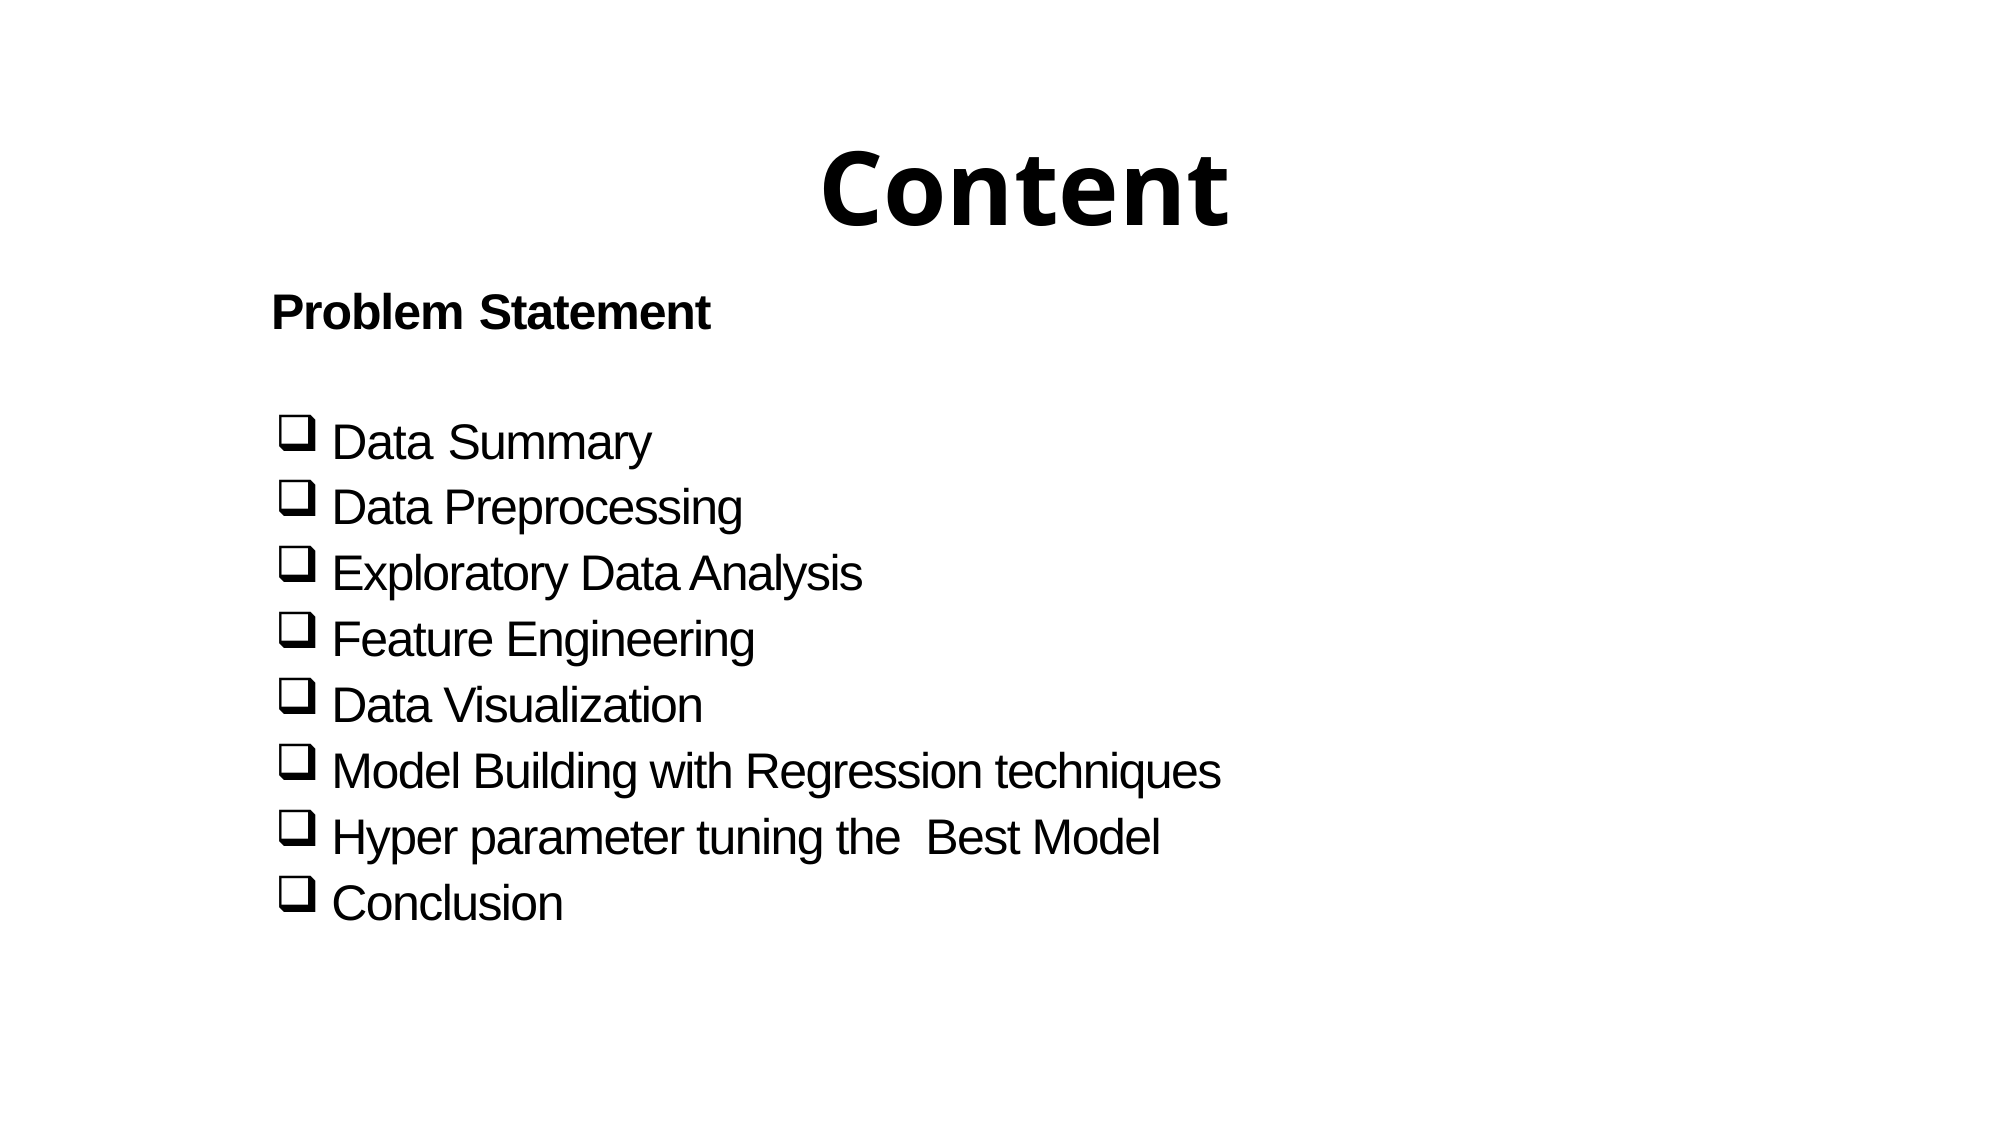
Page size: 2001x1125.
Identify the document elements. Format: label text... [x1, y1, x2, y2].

subtitle Problem Statement Data Summary Data Preprocessing Exploratory Data Analysis Feature Engineering Data Visualization Model Building with Regression techniques Hyper parameter tuning the Best Model Conclusion [216, 271, 1912, 1072]
title Content [216, 128, 1833, 255]
